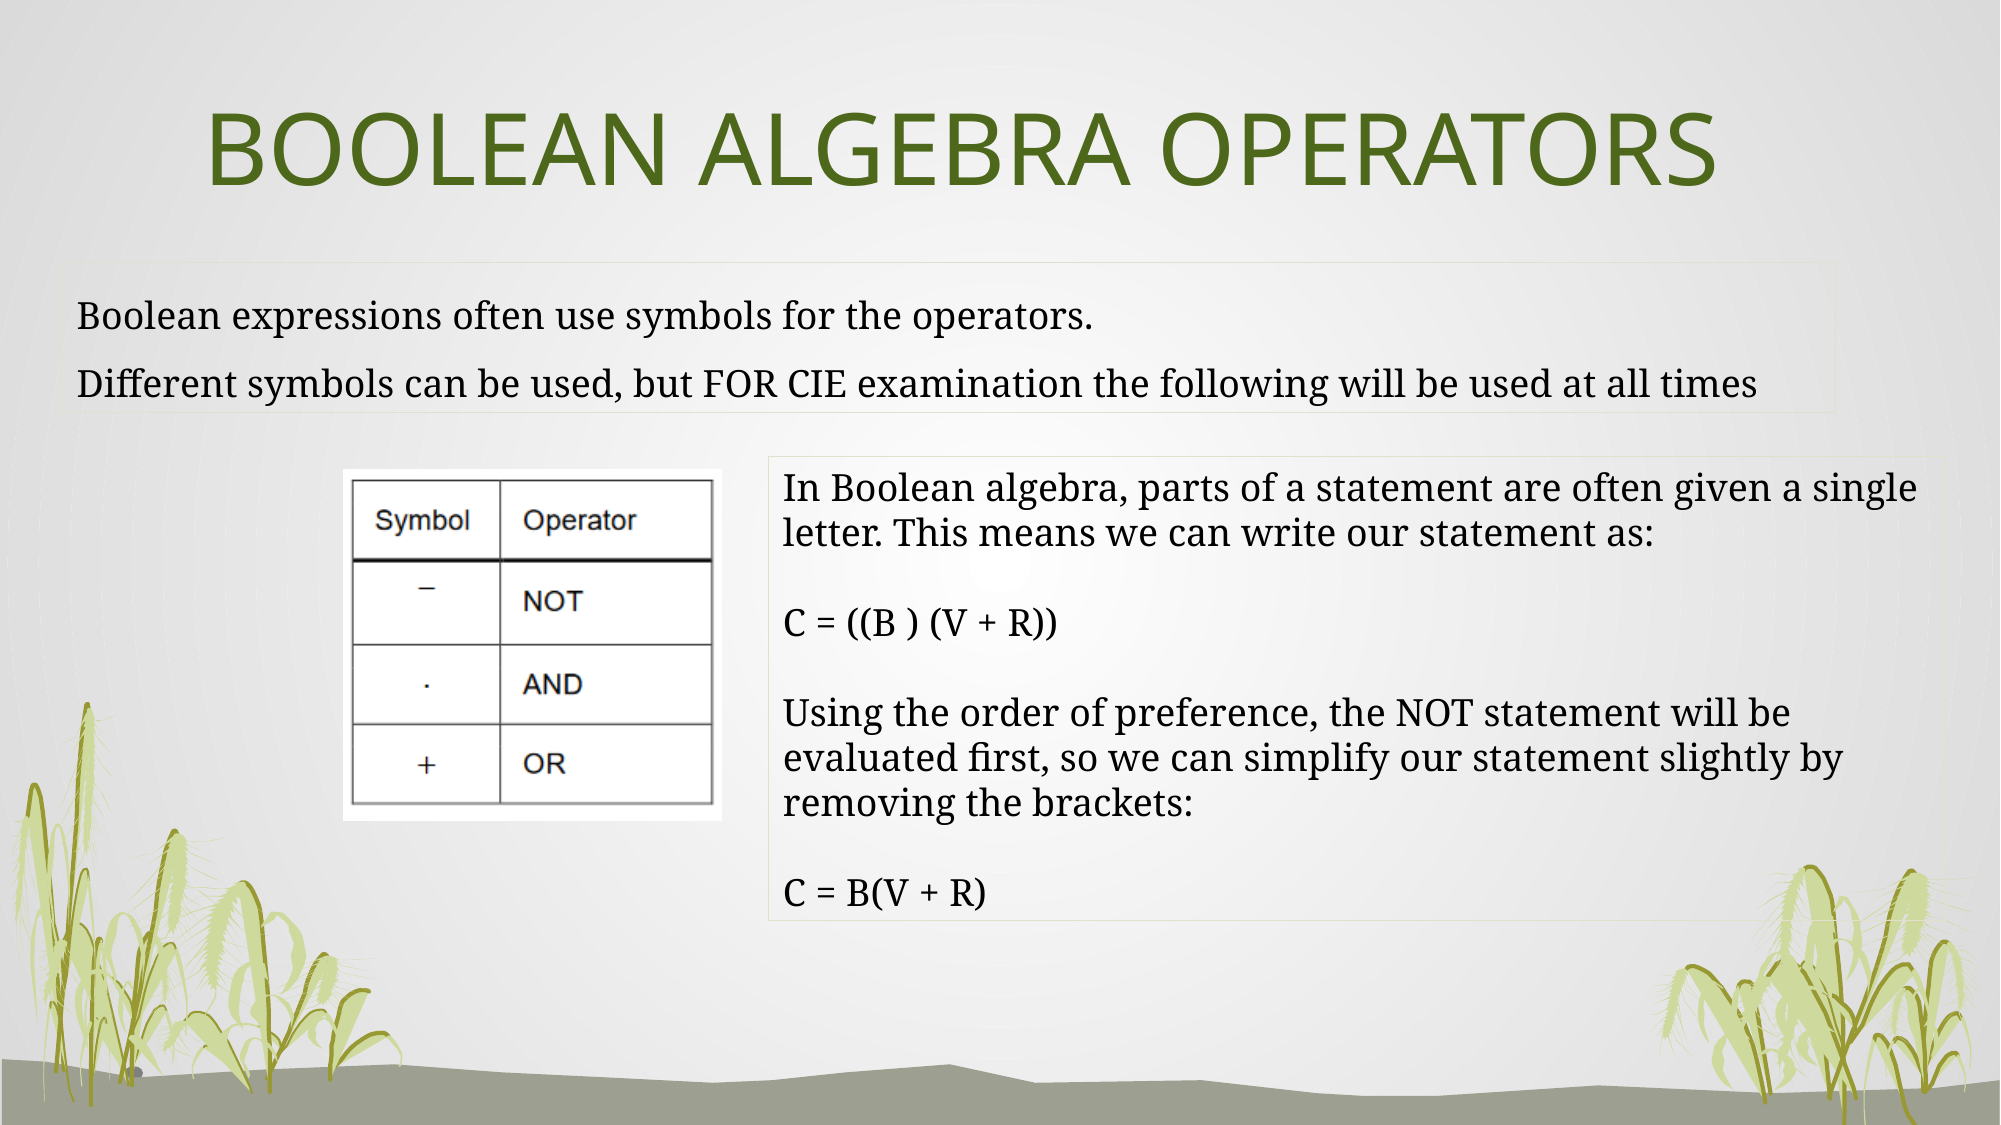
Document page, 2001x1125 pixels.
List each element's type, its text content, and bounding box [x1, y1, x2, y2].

text_box In Boolean algebra, parts of a statement are often given a single letter. This means we can write our statement as: C = ((B ) (V + R)) Using the order of preference, the NOT statement will be evaluated first, so we can simplify our statement slightly by removing the brackets: C = B(V + R) [768, 456, 1946, 921]
title BOOLEAN ALGEBRA OPERATORS [61, 28, 1862, 214]
picture [343, 469, 722, 821]
text_box Boolean expressions often use symbols for the operators. Different symbols can be used, but FOR CIE examination the following will be used at all times [61, 262, 1836, 413]
